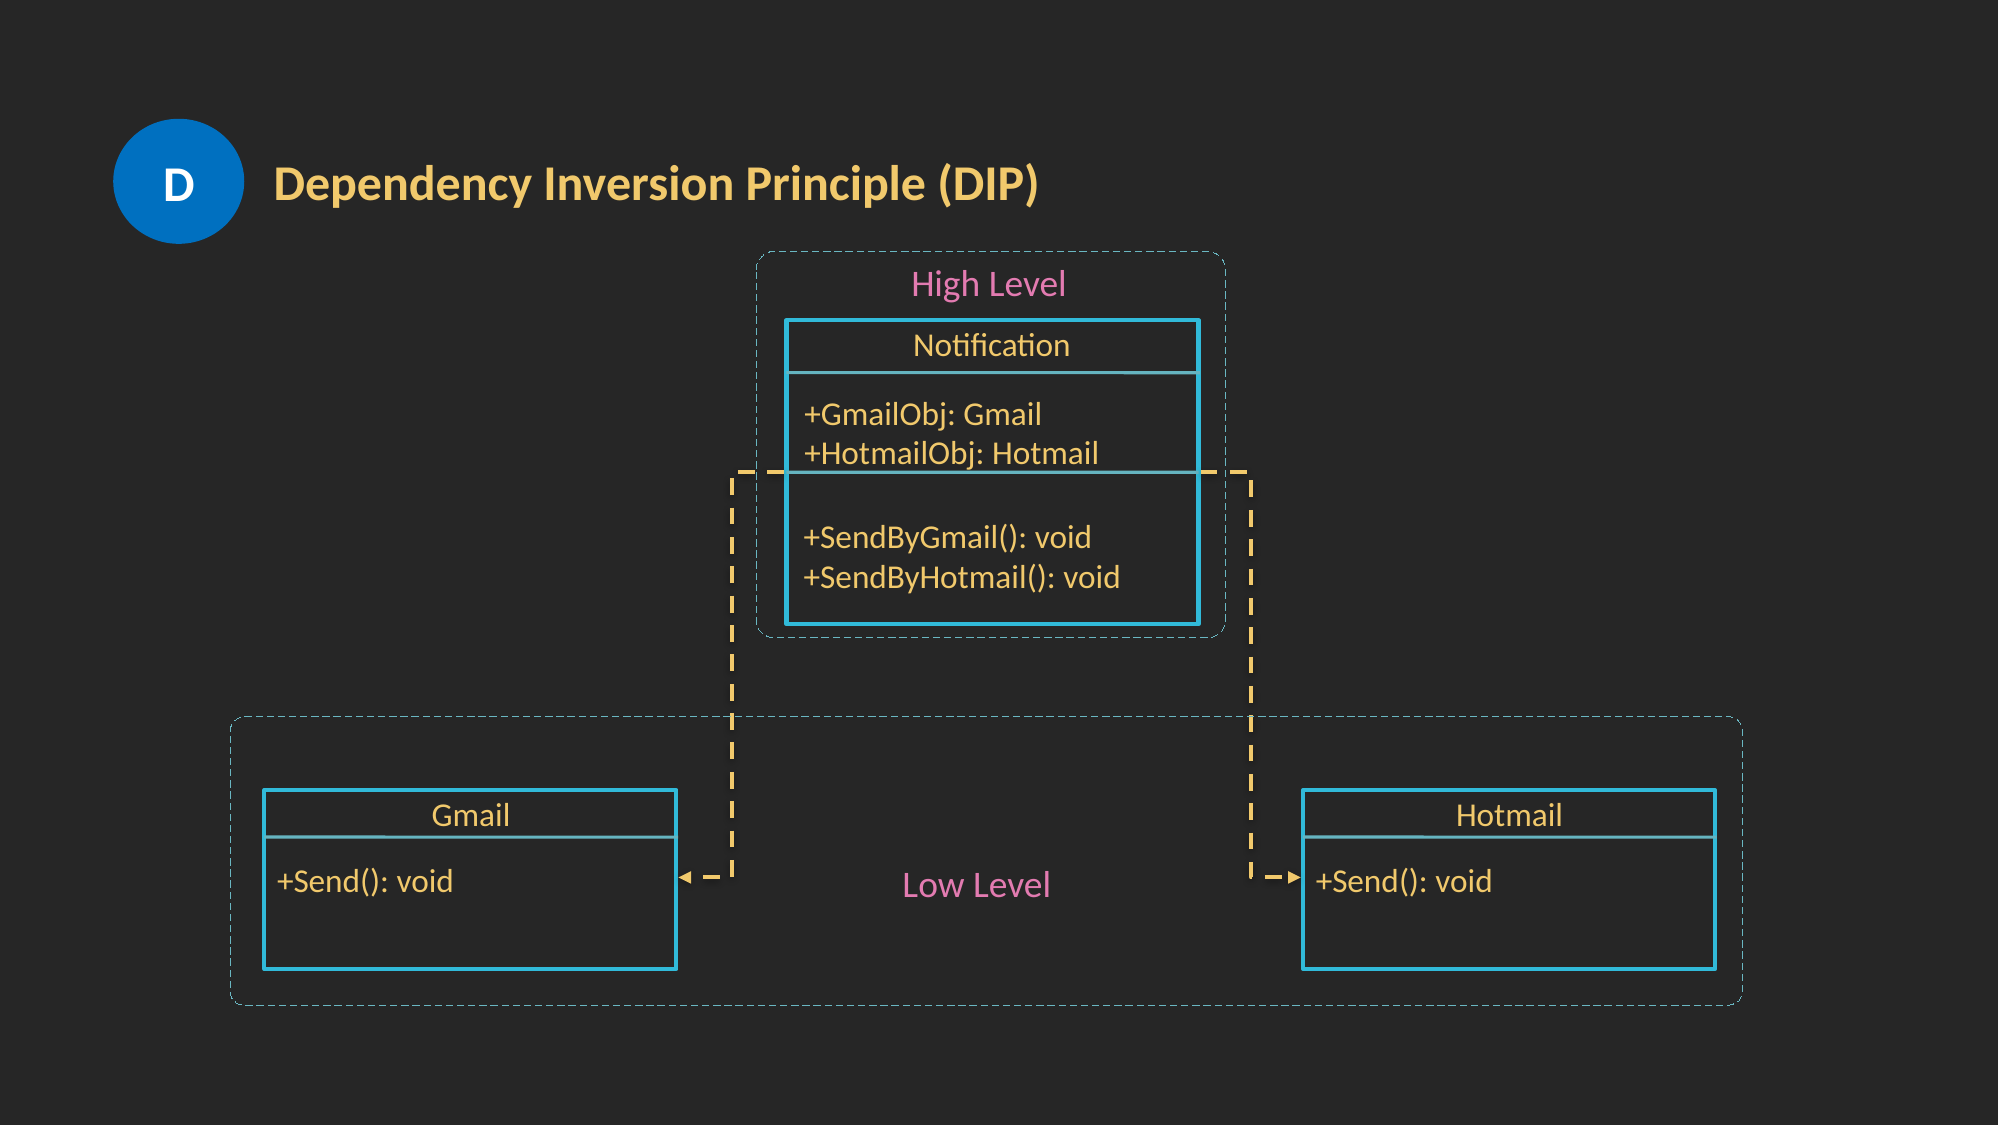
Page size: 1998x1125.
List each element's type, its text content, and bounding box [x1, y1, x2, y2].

text_box [720, 472, 756, 716]
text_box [1302, 785, 1717, 970]
text_box High Level [903, 251, 1075, 312]
text_box Dependency Inversion Principle (DIP) [266, 143, 1079, 219]
text_box Low Level [895, 852, 1059, 912]
text_box [230, 716, 1743, 1006]
text_box [1226, 472, 1261, 716]
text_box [264, 785, 679, 970]
text_box [756, 251, 1226, 638]
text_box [113, 118, 245, 245]
